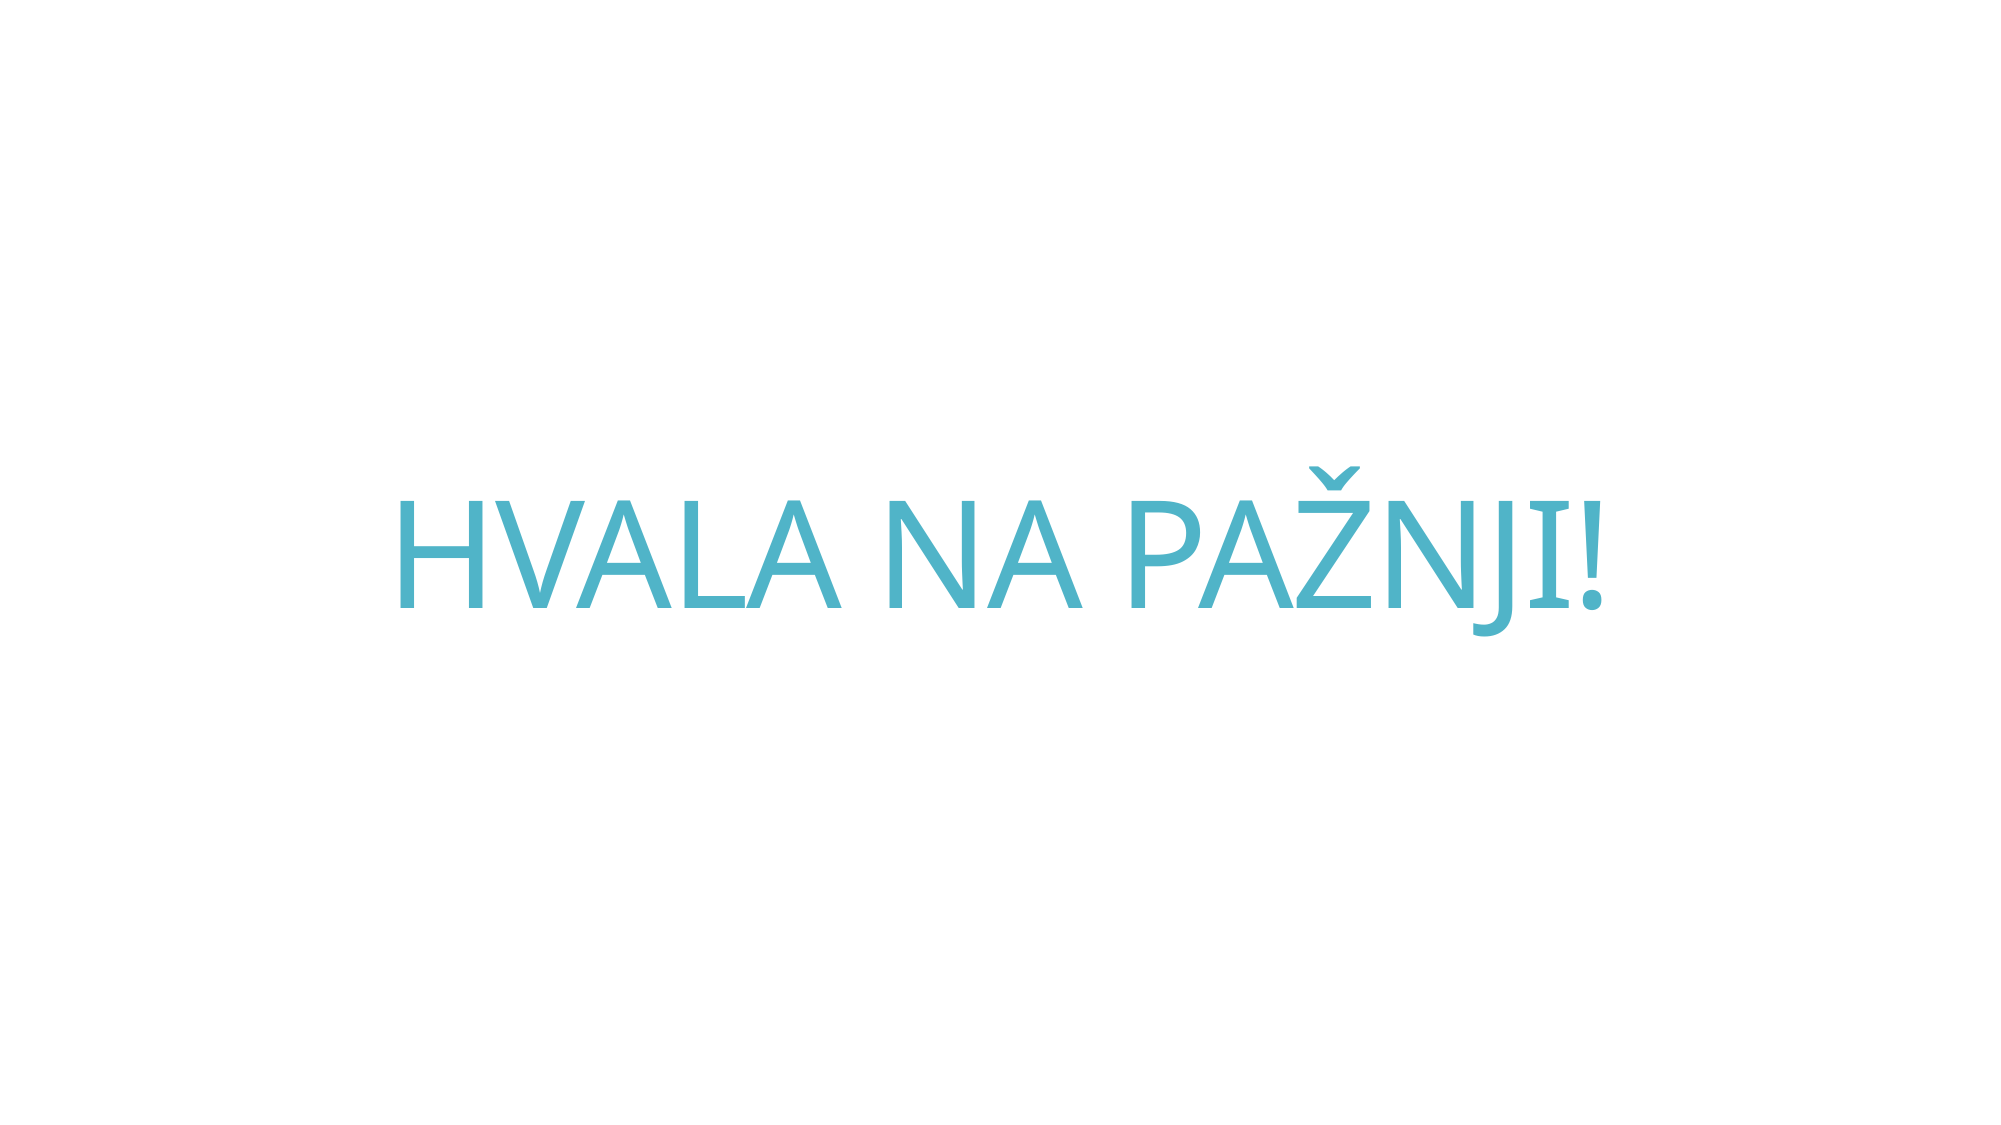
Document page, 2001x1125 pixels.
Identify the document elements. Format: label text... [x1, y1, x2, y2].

title HVALA NA PAŽNJI! [116, 426, 1884, 699]
